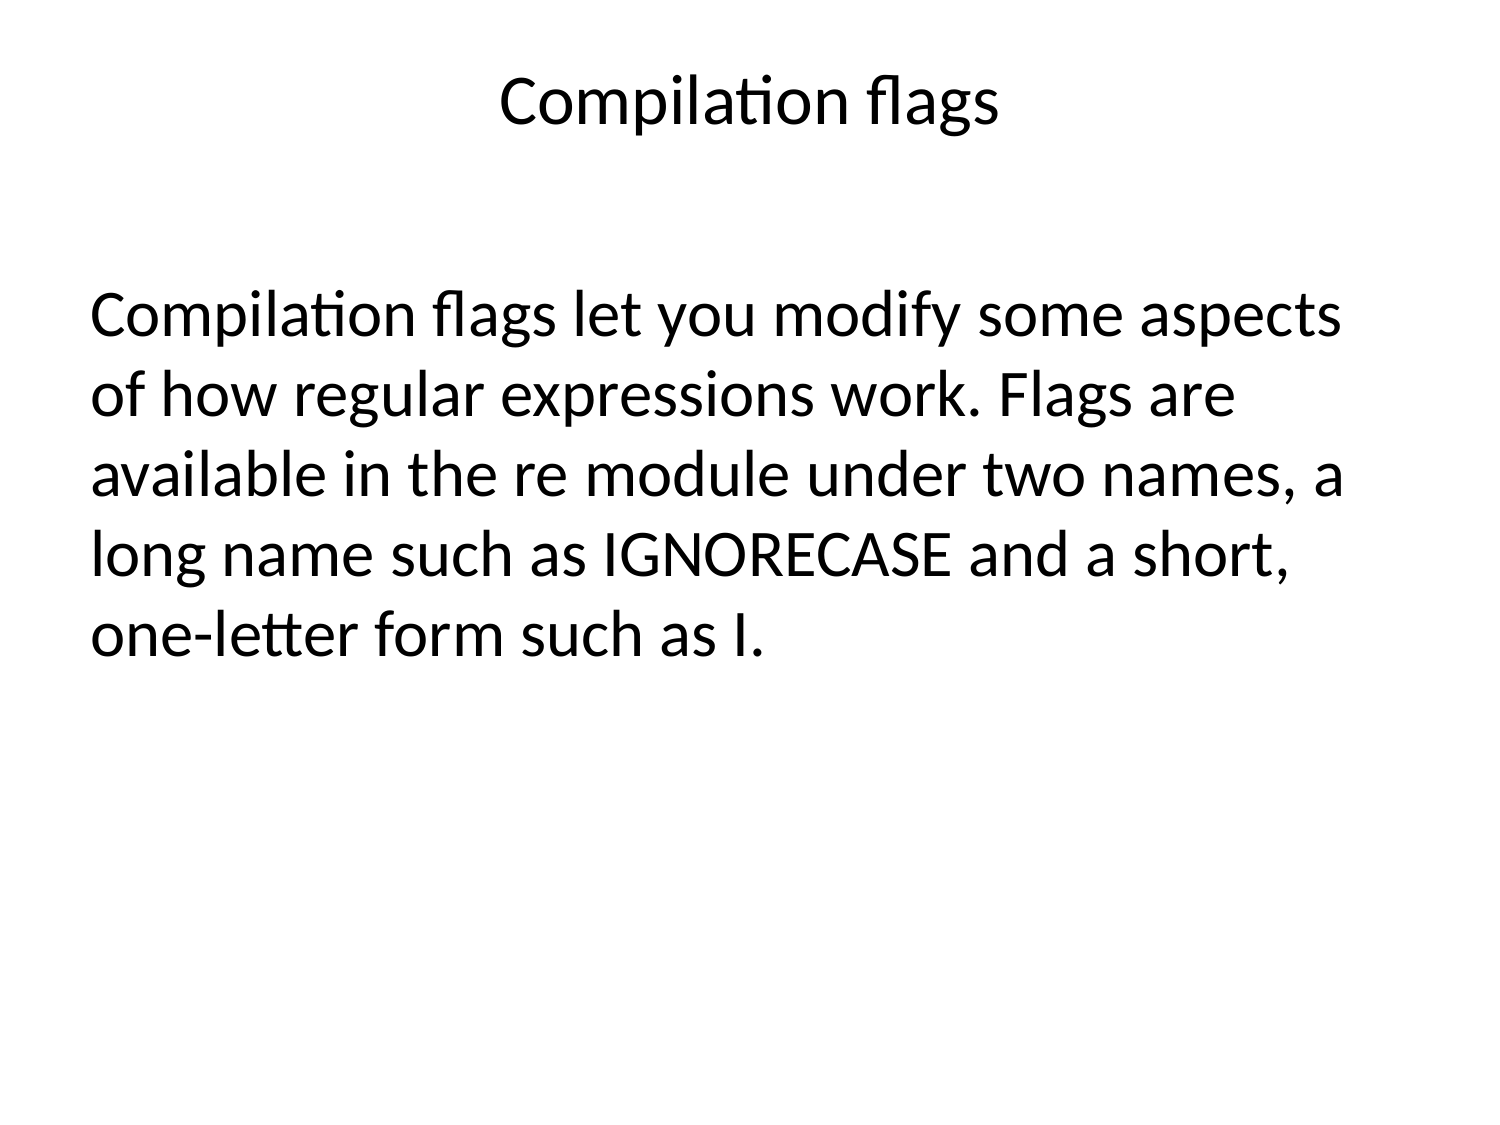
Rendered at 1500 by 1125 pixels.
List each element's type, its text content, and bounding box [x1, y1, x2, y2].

list Compilation flags let you modify some aspects of how regular expressions work. Flags are available in the re module under two names, a long name such as IGNORECASE and a short, one-letter form such as I. [75, 262, 1425, 1005]
title Compilation flags [75, 45, 1425, 233]
